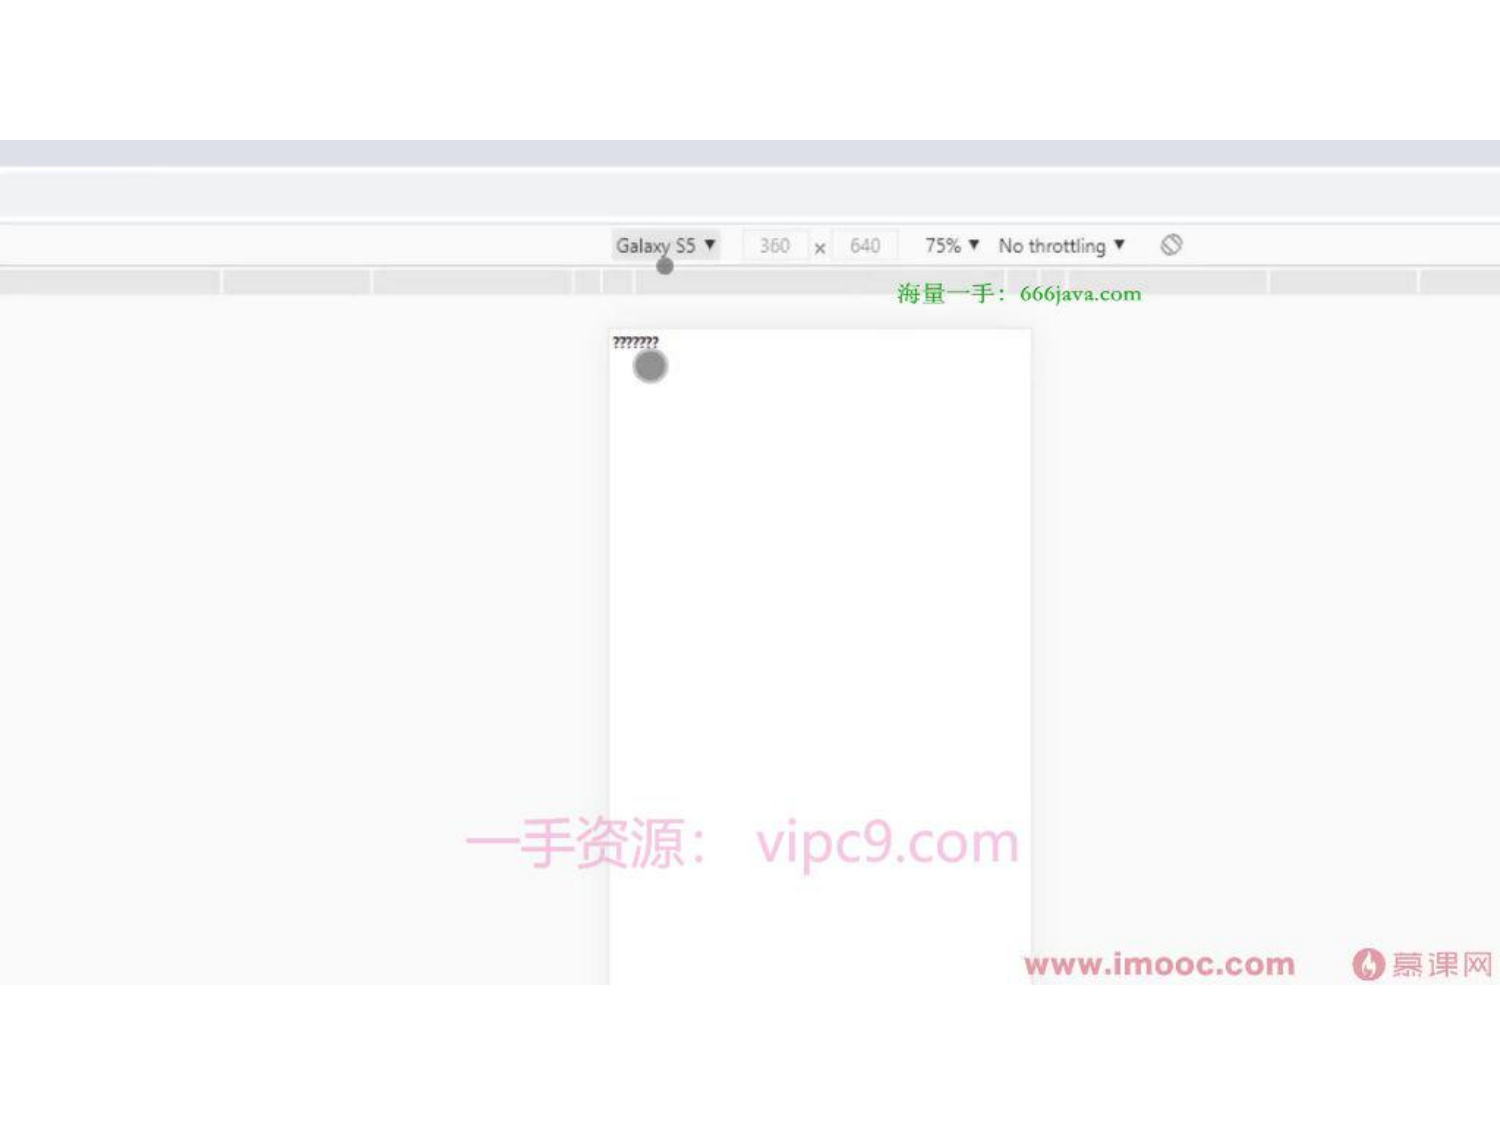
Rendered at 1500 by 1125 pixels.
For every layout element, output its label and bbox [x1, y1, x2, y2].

picture [0, 140, 1500, 985]
